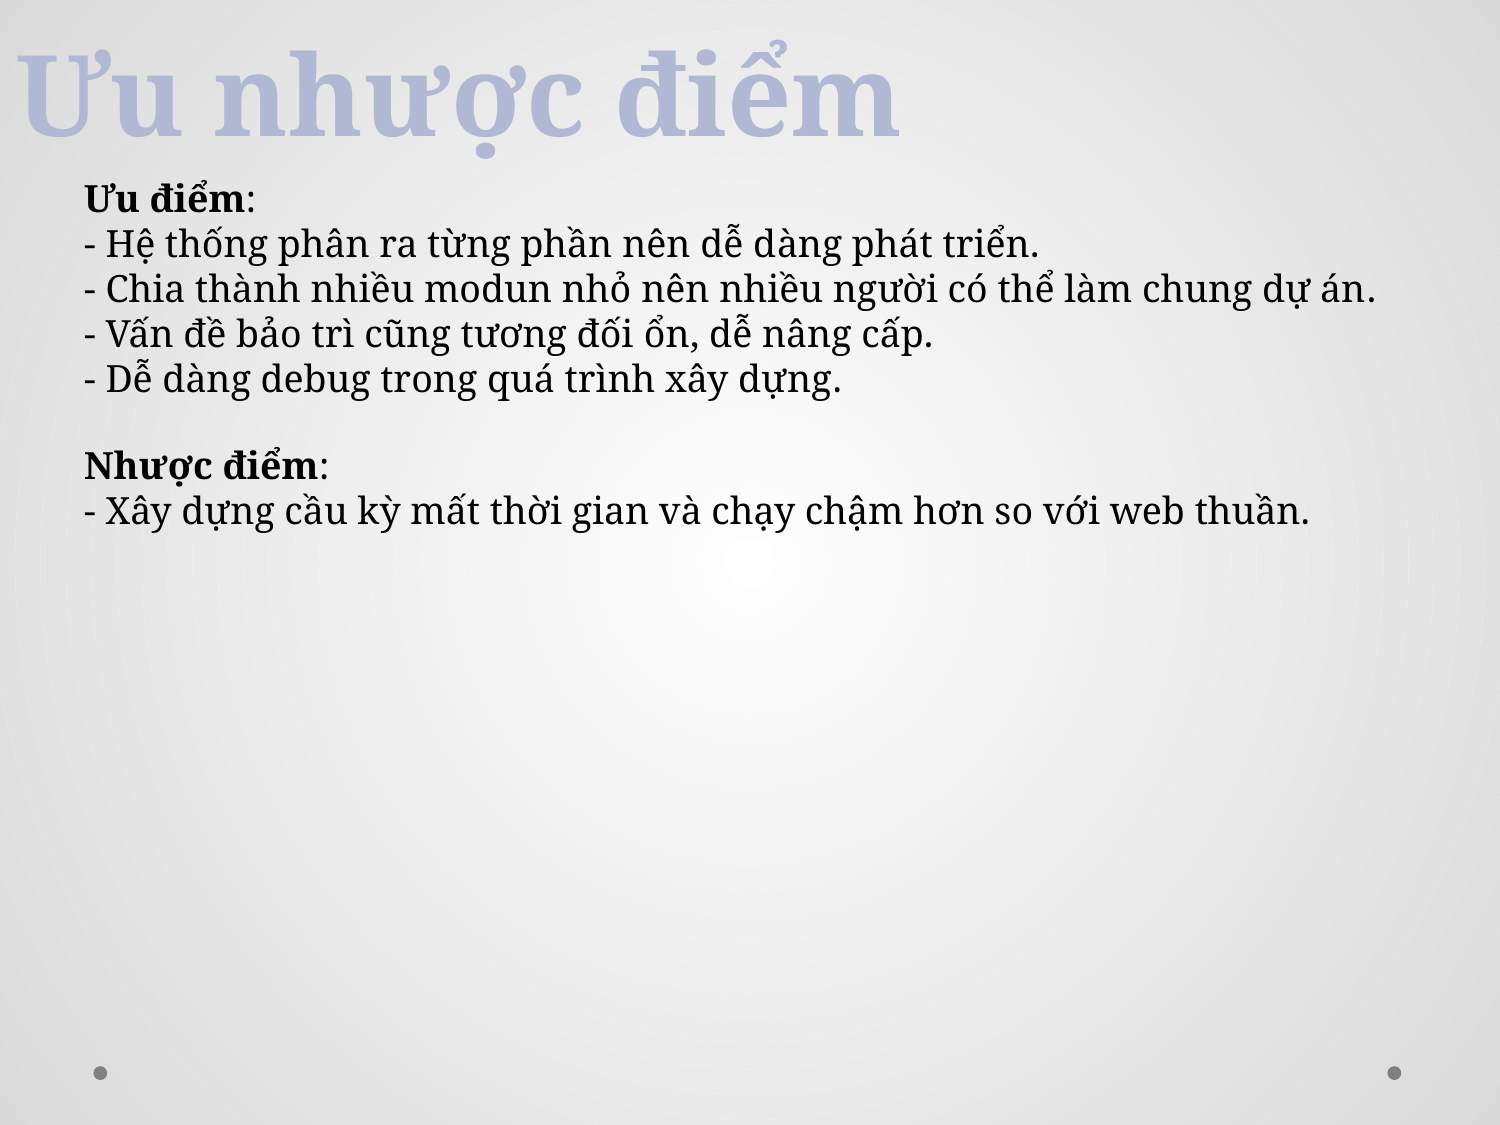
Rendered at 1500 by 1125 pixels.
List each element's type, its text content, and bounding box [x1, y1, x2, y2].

text_box Nhược điểm: - Xây dựng cầu kỳ mất thời gian và chạy chậm hơn so với web thuần. [69, 434, 1420, 540]
text_box Ưu điểm: - Hệ thống phân ra từng phần nên dễ dàng phát triển. - Chia thành nhiều modun nhỏ nên nhiều người có thể làm chung dự án. - Vấn đề bảo trì cũng tương đối ổn, dễ nâng cấp. - Dễ dàng debug trong quá trình xây dựng. [69, 167, 1420, 408]
text_box Ưu nhược điểm [1, 15, 918, 166]
